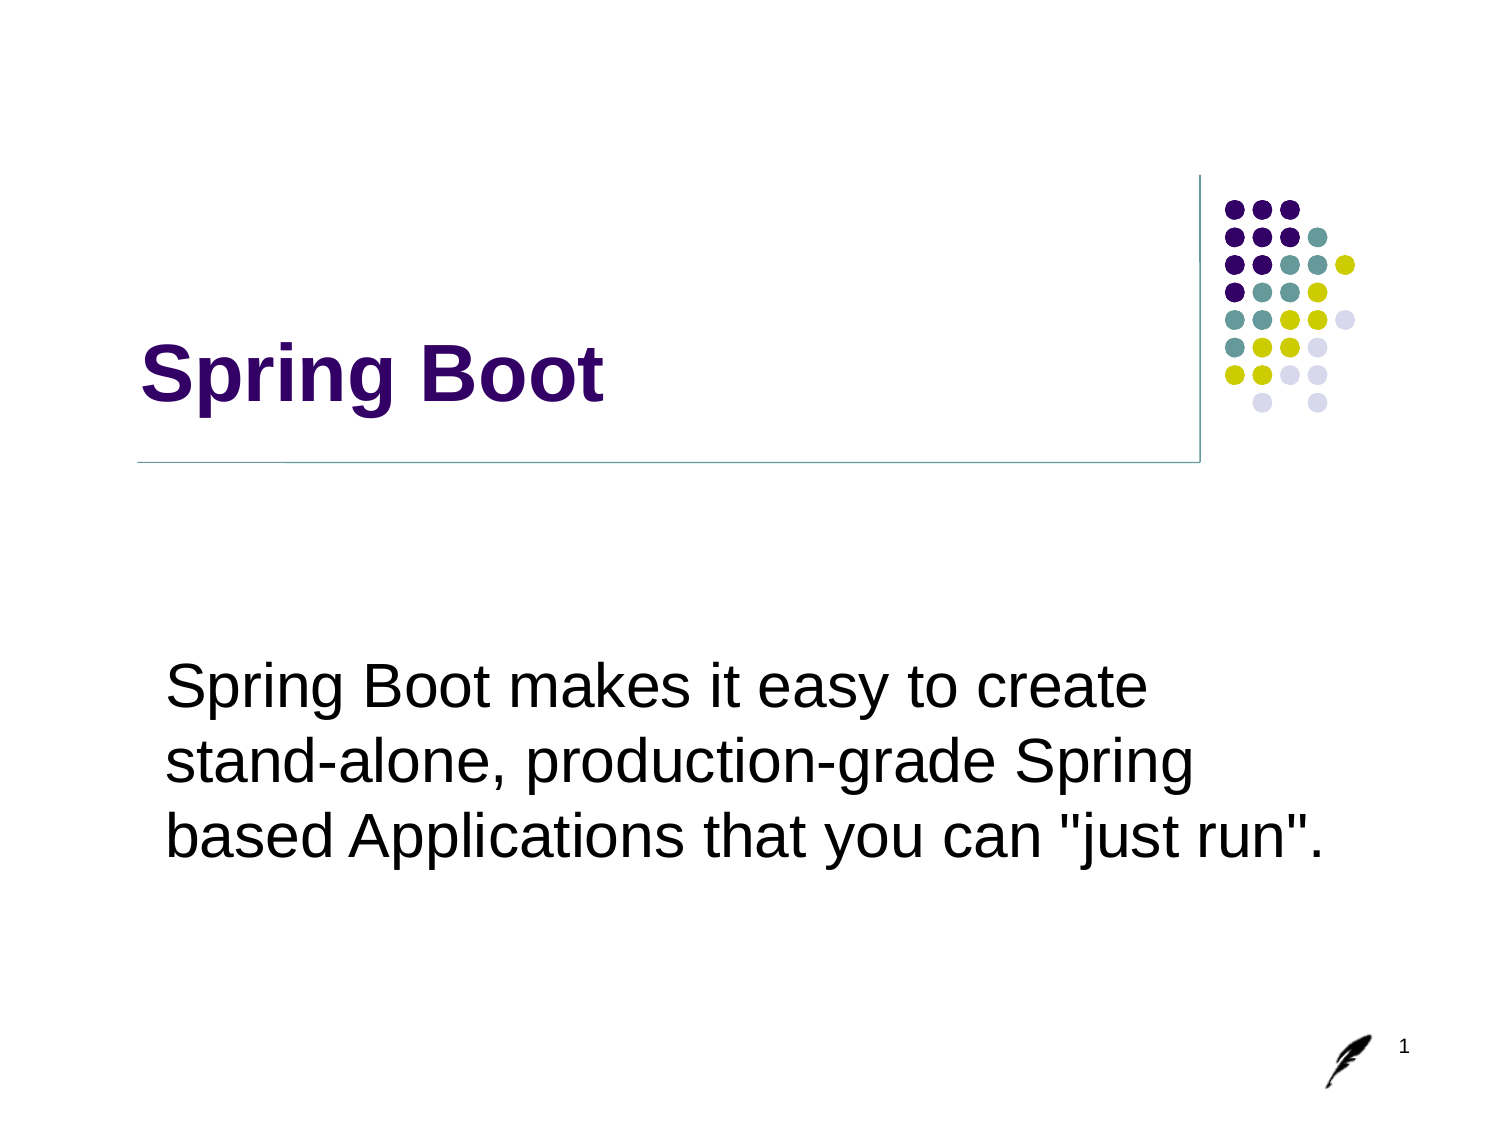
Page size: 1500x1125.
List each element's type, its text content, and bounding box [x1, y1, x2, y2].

subtitle Spring Boot makes it easy to create stand-alone, production-grade Spring based Applications that you can "just run". [150, 637, 1350, 925]
slide_number 1 [1074, 1025, 1425, 1100]
title Spring Boot [125, 75, 1174, 425]
